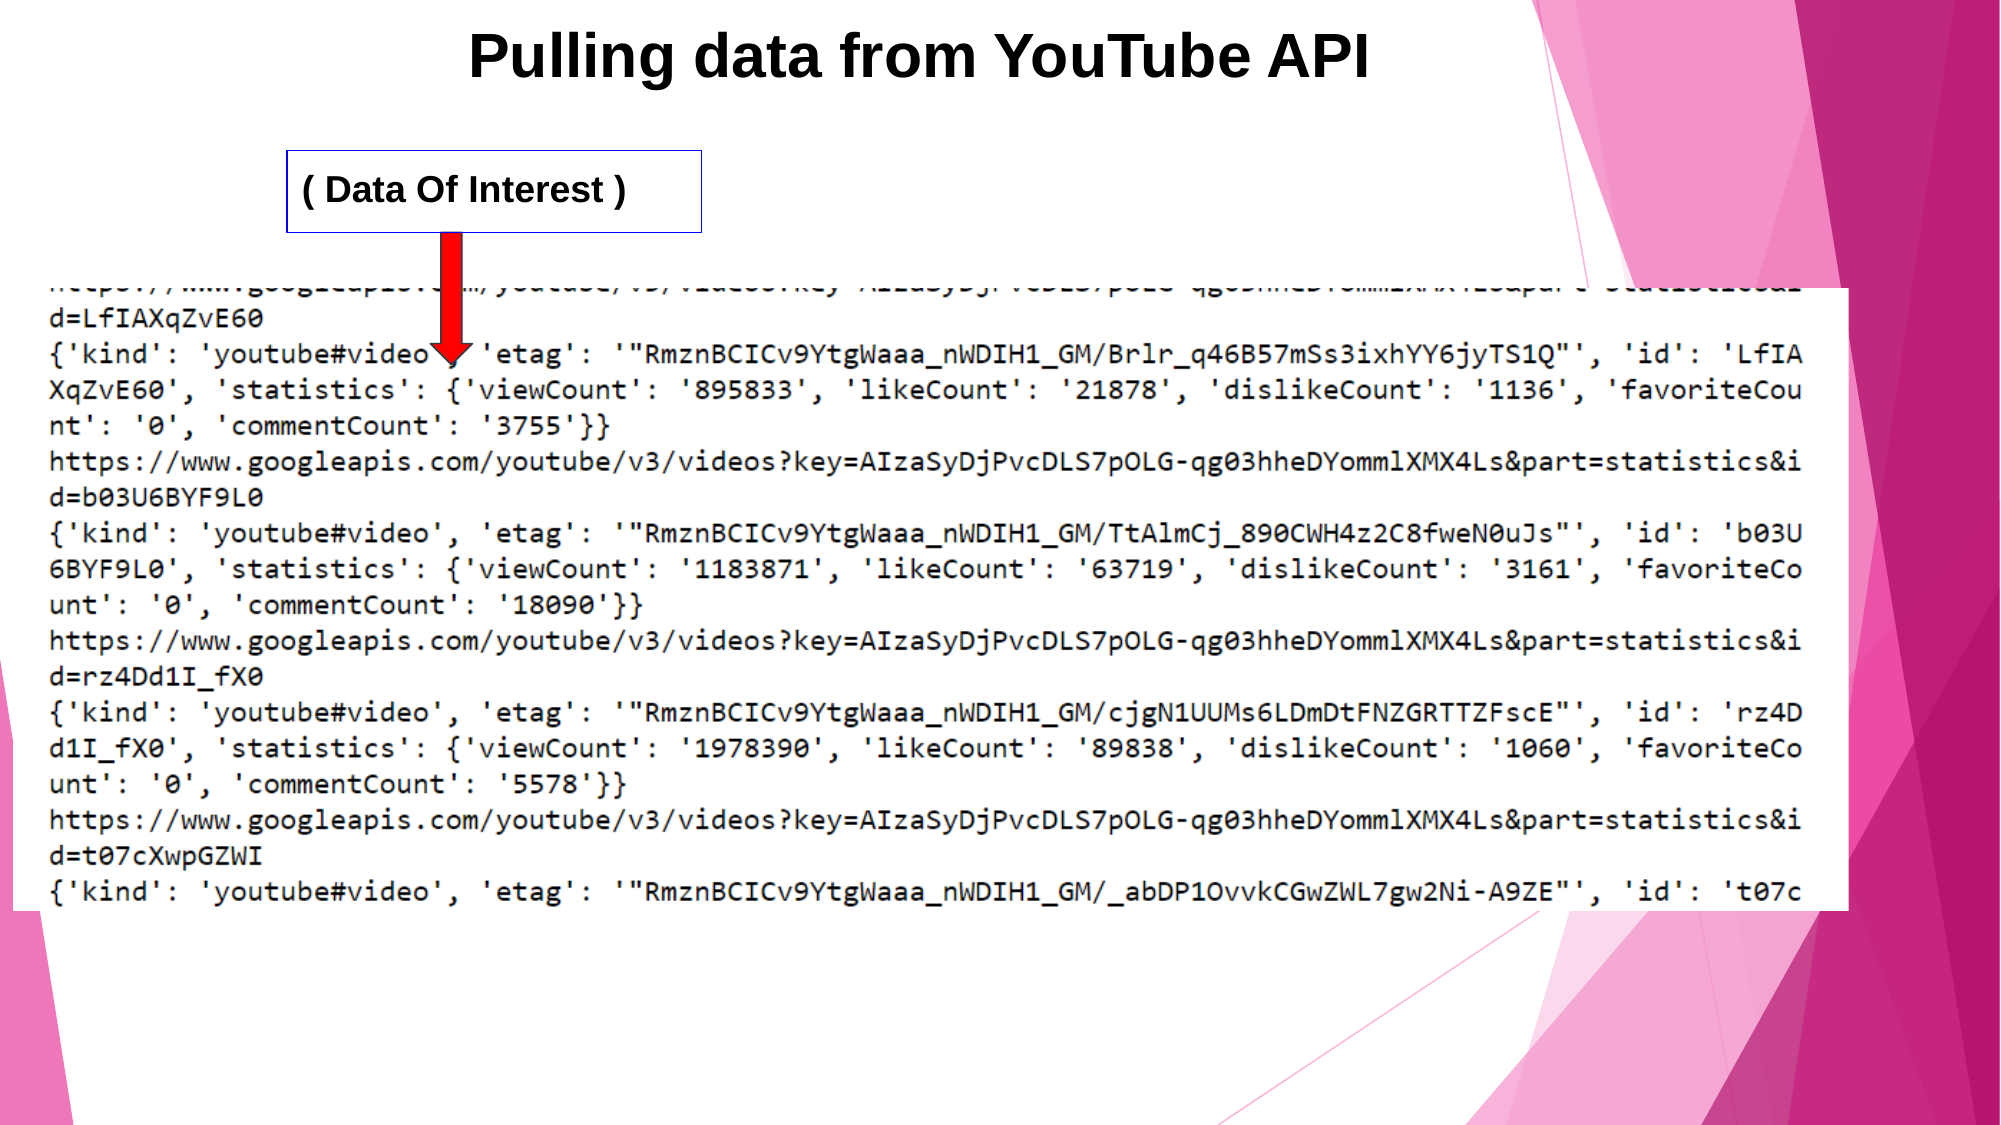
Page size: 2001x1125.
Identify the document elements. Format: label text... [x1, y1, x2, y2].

picture [12, 288, 1849, 911]
text_box [440, 233, 462, 288]
text_box ( Data Of Interest ) [286, 150, 702, 233]
text_box Pulling data from YouTube API [453, 0, 1630, 151]
